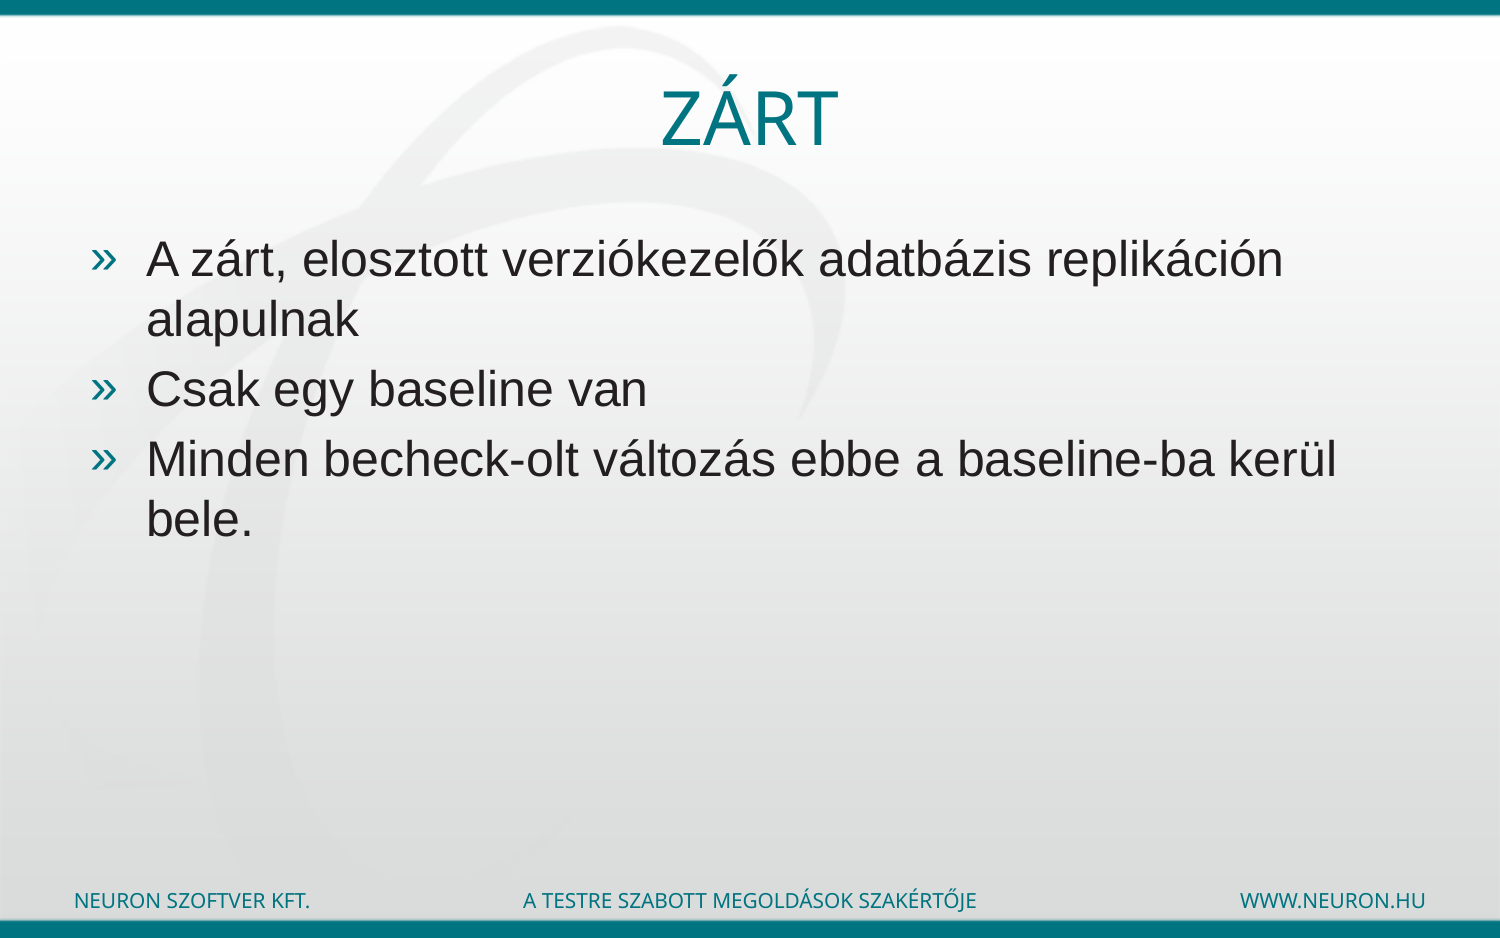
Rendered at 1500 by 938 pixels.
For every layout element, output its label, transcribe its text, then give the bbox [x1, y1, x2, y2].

picture [0, 0, 1500, 938]
list A zárt, elosztott verziókezelők adatbázis replikáción alapulnak Csak egy baseline van Minden becheck-olt változás ebbe a baseline-ba kerül bele. [75, 218, 1425, 838]
title Zárt [75, 37, 1425, 194]
